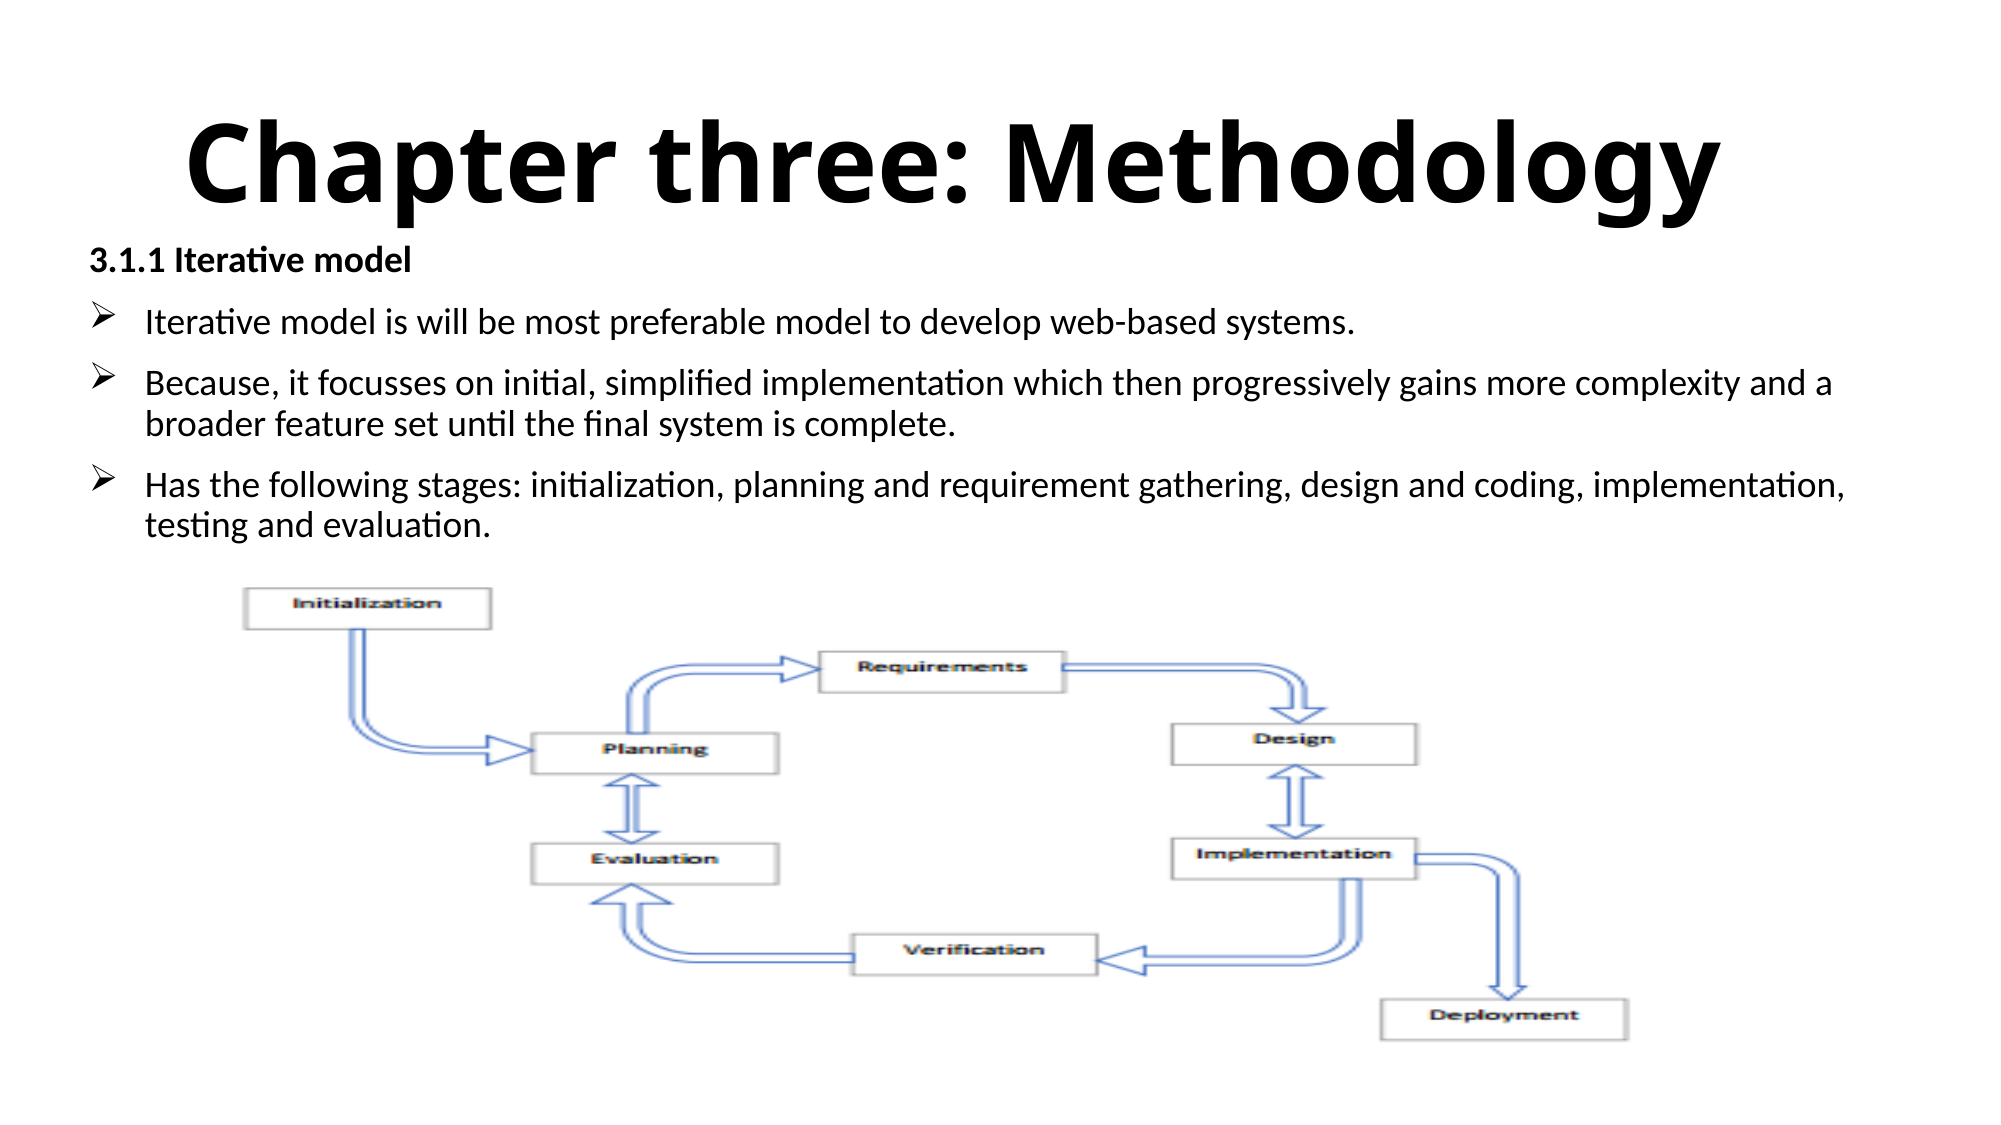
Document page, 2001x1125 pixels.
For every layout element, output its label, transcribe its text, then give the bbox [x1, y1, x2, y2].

picture [182, 562, 1720, 1087]
subtitle 3.1.1 Iterative model Iterative model is will be most preferable model to develop web-based systems. Because, it focusses on initial, simplified implementation which then progressively gains more complexity and a broader feature set until the final system is complete. Has the following stages: initialization, planning and requirement gathering, design and coding, implementation, testing and evaluation. [73, 233, 1948, 1087]
title Chapter three: Methodology [129, 76, 1775, 233]
